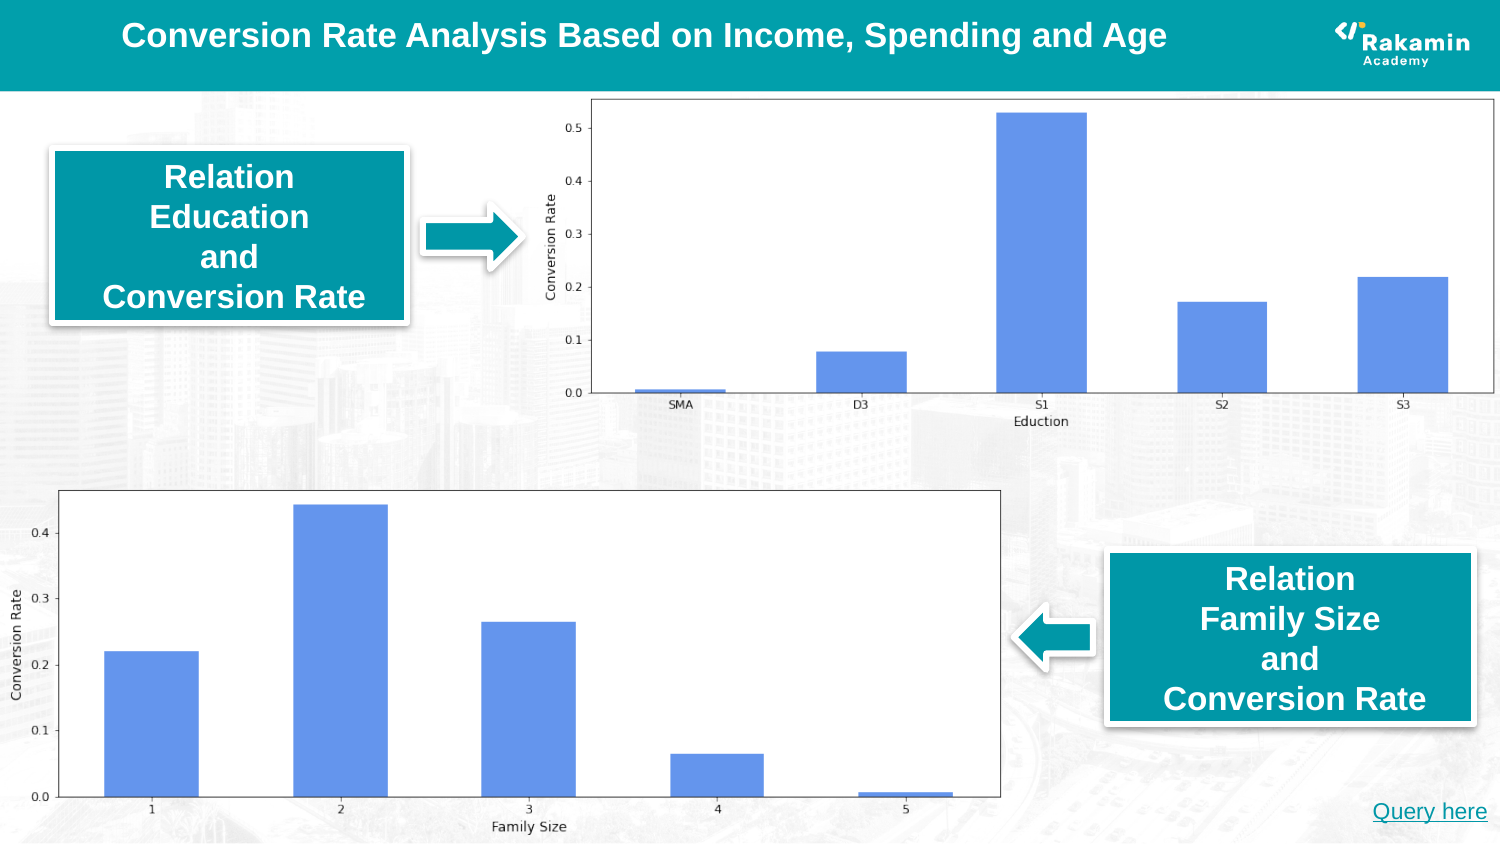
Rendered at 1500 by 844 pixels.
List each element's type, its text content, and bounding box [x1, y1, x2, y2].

text_box Relation Education and Conversion Rate [49, 145, 410, 326]
text_box Query here [1010, 782, 1500, 838]
title Conversion Rate Analysis Based on Income, Spending and Age [0, 0, 1291, 92]
text_box [419, 200, 526, 272]
text_box Relation Family Size and Conversion Rate [1104, 546, 1477, 727]
text_box [1010, 601, 1097, 673]
picture [0, 0, 1500, 844]
